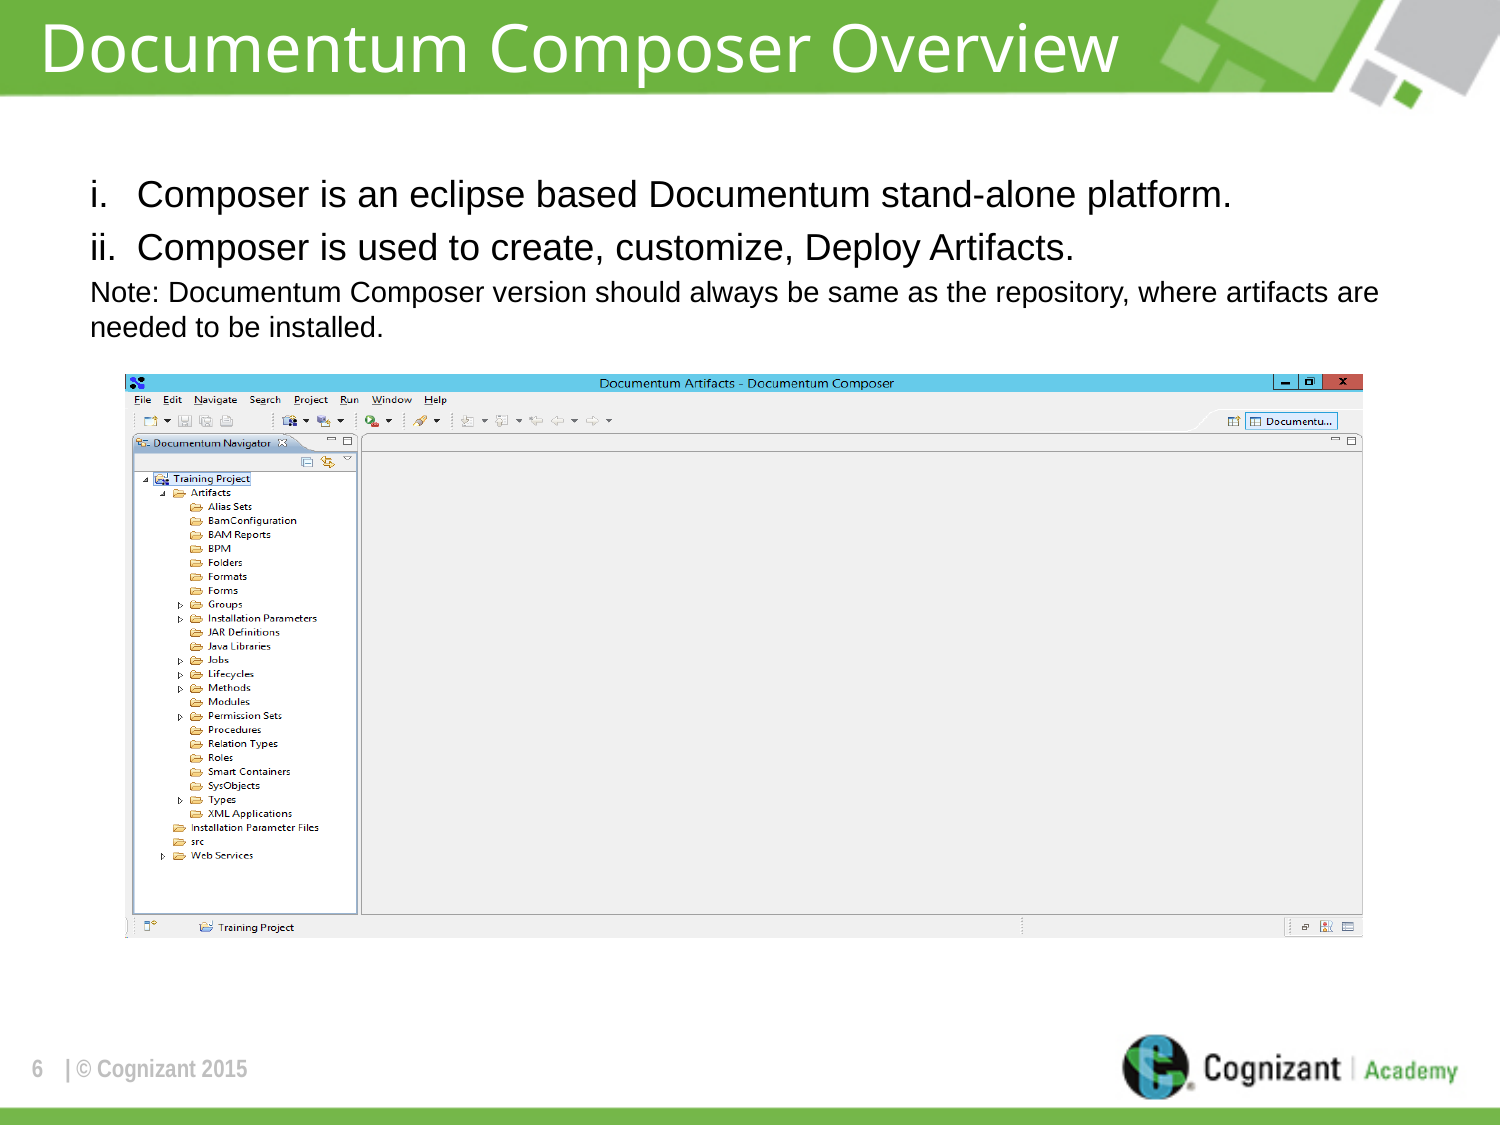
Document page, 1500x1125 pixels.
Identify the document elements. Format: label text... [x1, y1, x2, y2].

slide_number 6 [16, 1037, 88, 1098]
picture [0, 0, 1500, 1125]
title Documentum Composer Overview [24, 3, 1200, 88]
footer | © Cognizant 2015 [88, 1037, 275, 1098]
list Composer is an eclipse based Documentum stand-alone platform. Composer is used to create, customize, Deploy Artifacts. Note: Documentum Composer version should always be same as the repository, where artifacts are needed to be installed. [74, 162, 1426, 1006]
